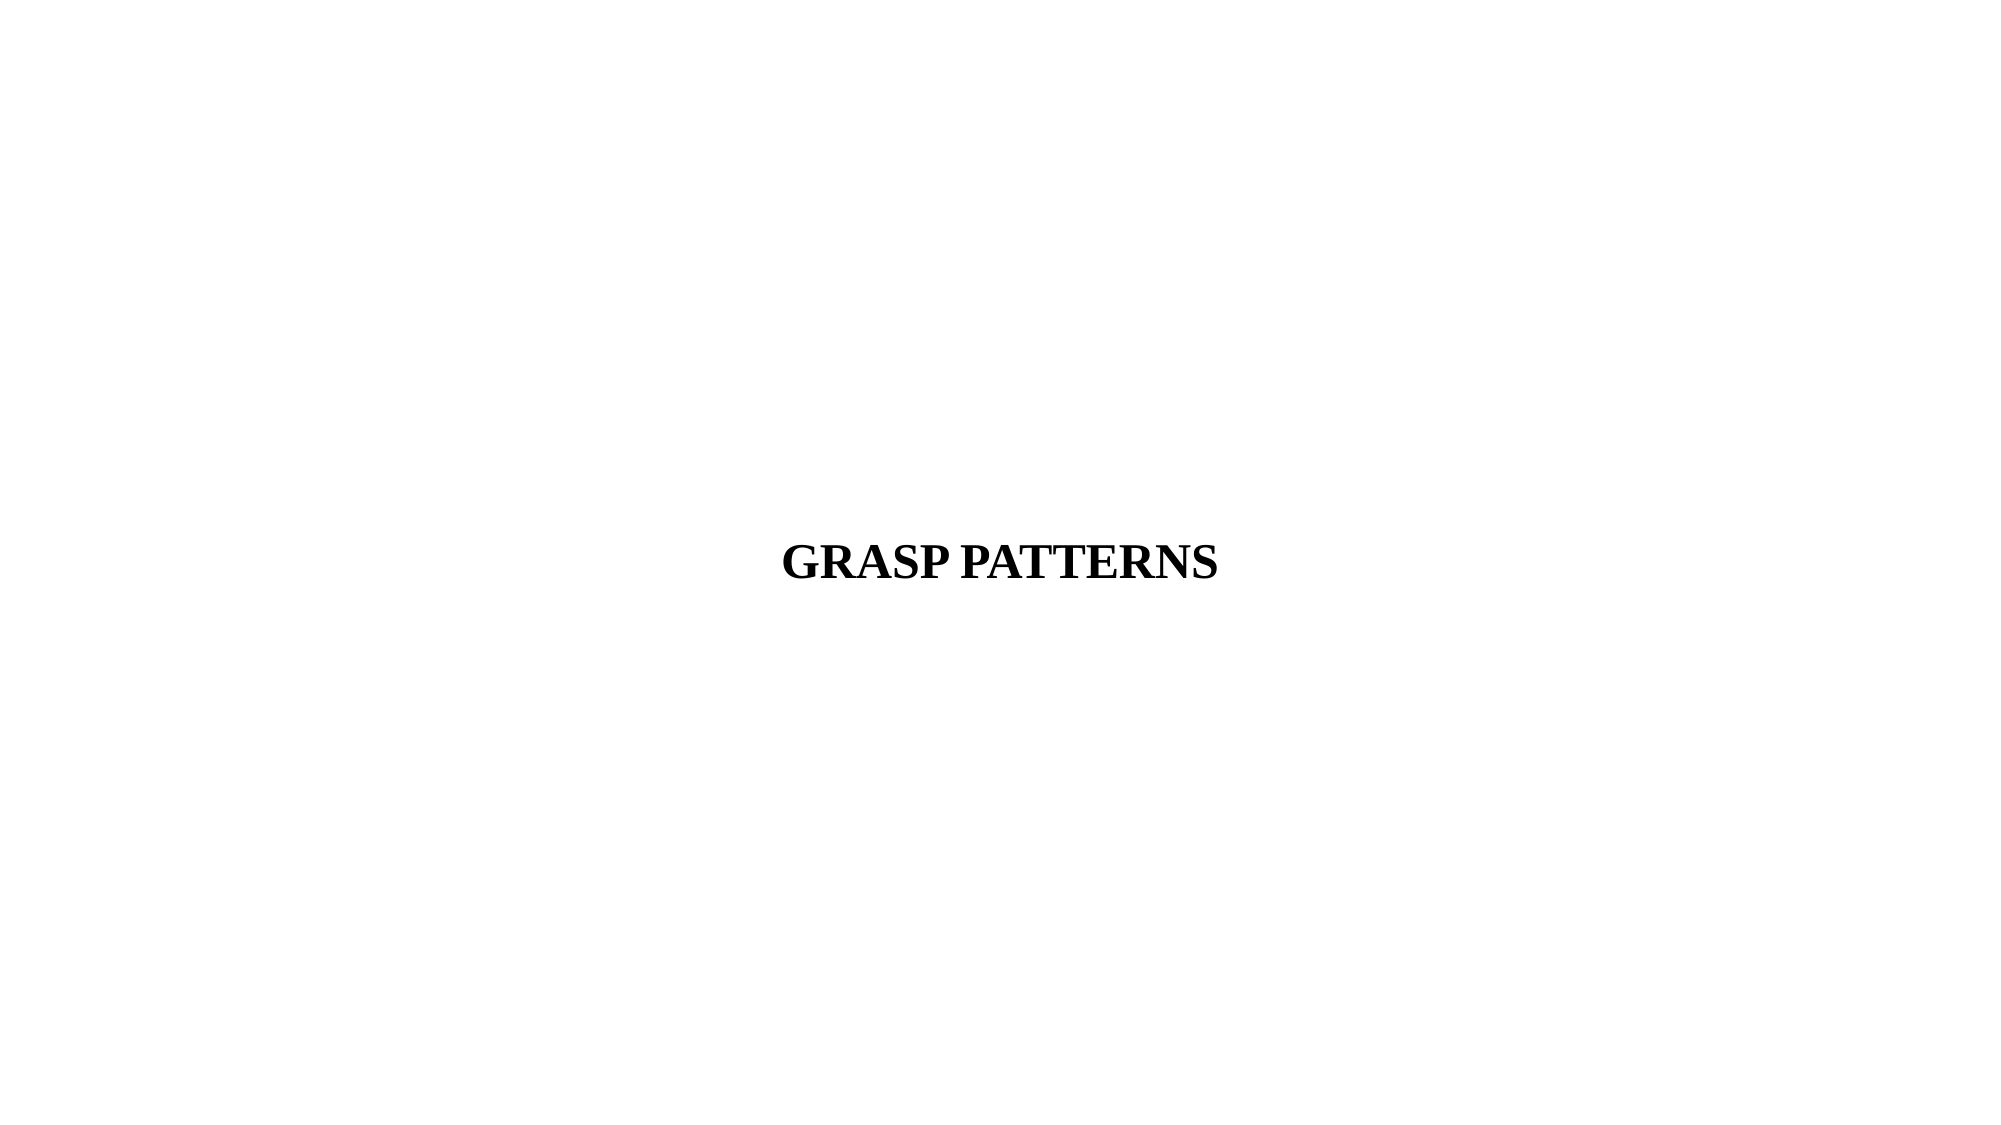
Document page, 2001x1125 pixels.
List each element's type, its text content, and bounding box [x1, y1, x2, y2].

title GRASP PATTERNS [137, 453, 1863, 672]
